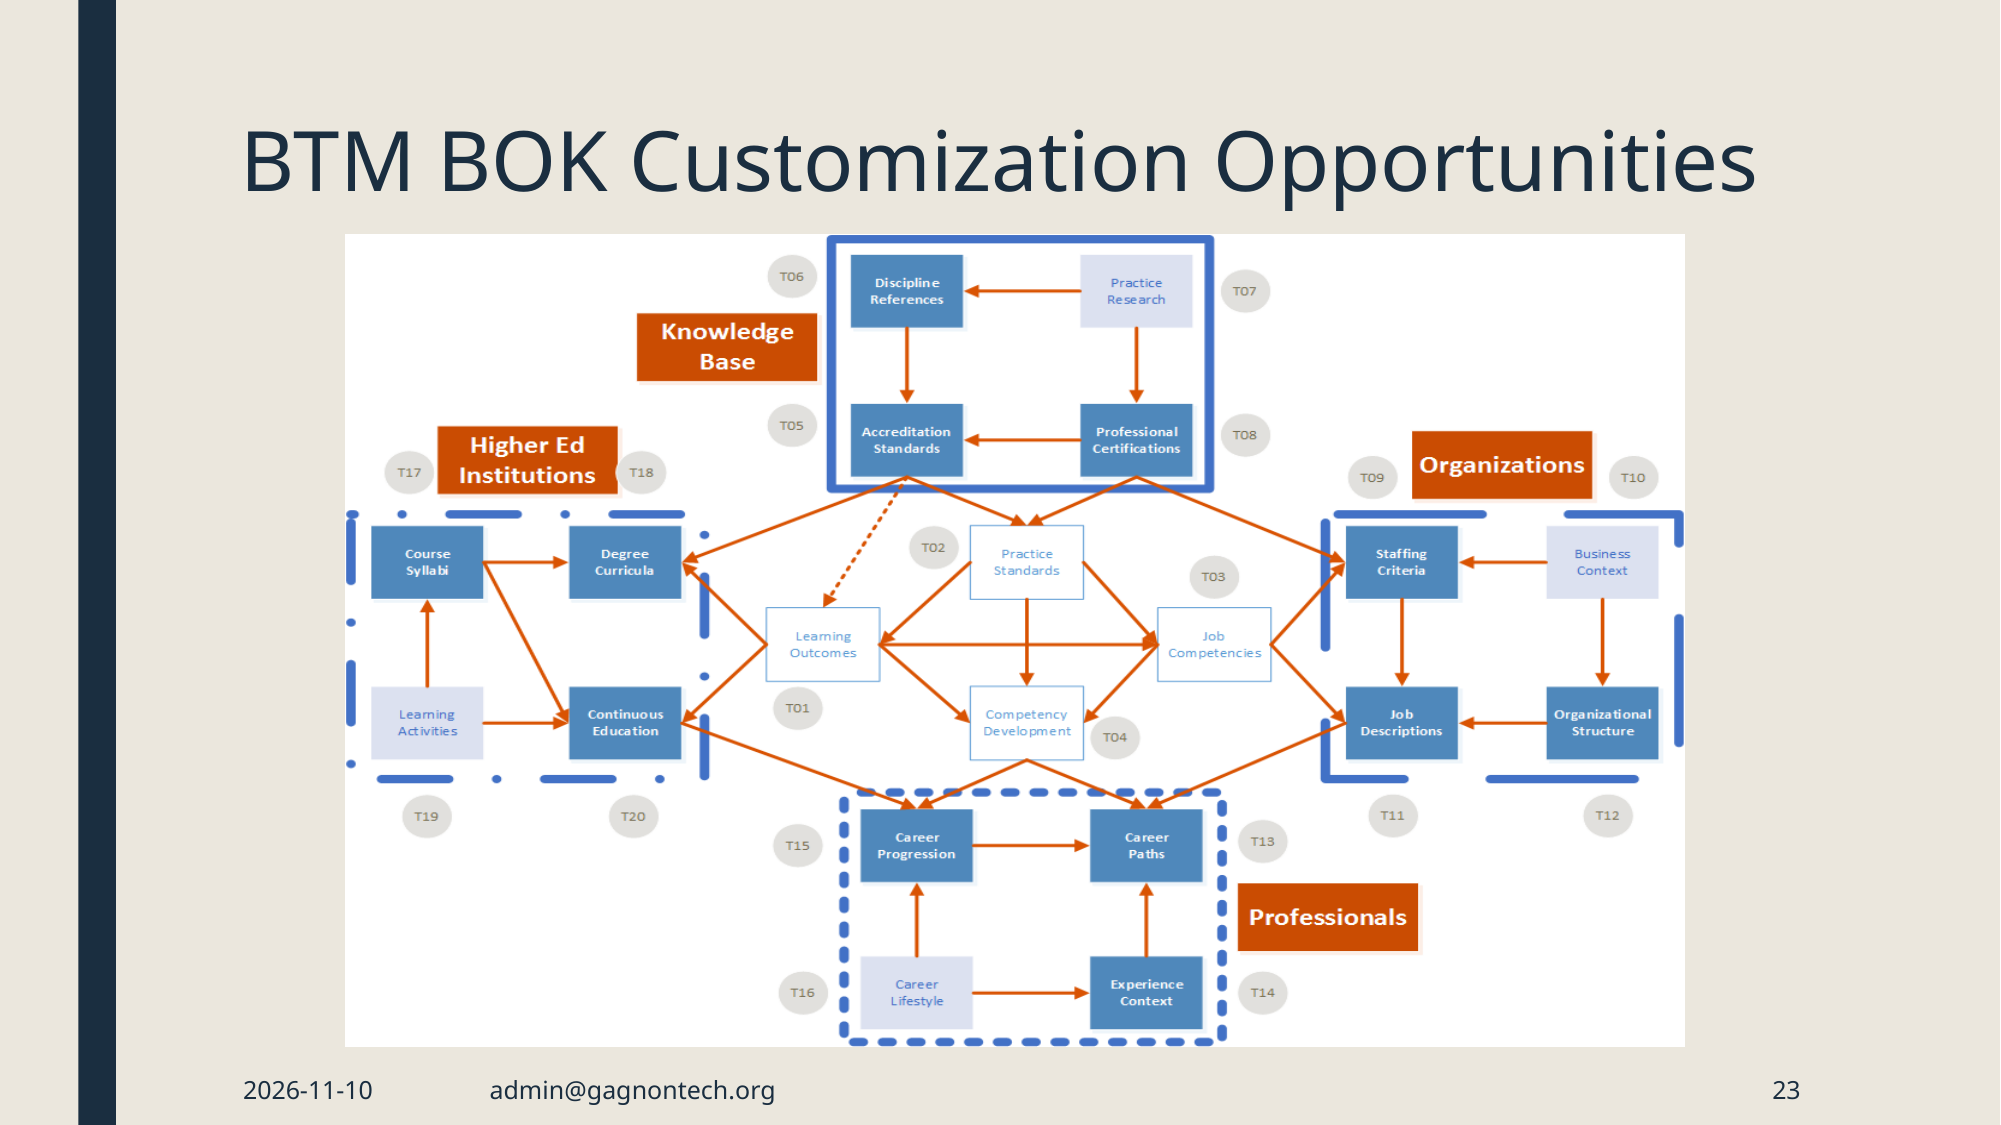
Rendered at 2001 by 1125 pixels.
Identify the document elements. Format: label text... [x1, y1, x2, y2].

picture [345, 234, 1685, 1048]
slide_number 23 [1553, 1058, 1816, 1125]
title BTM BOK Customization Opportunities [225, 112, 1800, 357]
footer admin@gagnontech.org [474, 1058, 1505, 1125]
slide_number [228, 1058, 426, 1125]
